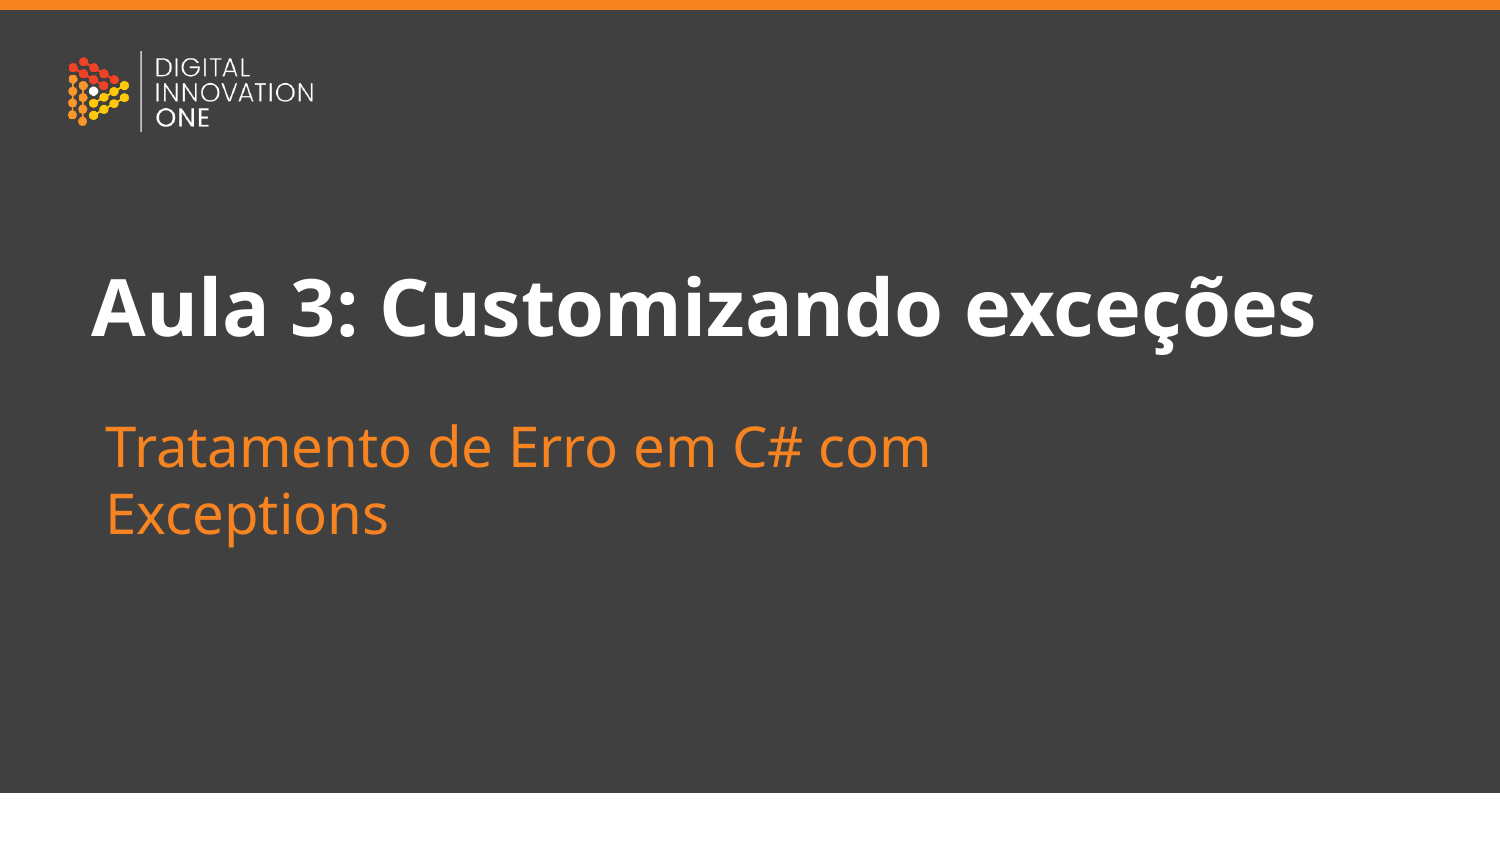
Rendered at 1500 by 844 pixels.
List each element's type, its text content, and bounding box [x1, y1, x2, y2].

text_box Aula 3: Customizando exceções [76, 243, 1449, 367]
text_box [0, 793, 1500, 844]
picture [50, 42, 331, 140]
text_box [0, 0, 1500, 10]
text_box [0, 10, 1500, 793]
text_box Tratamento de Erro em C# com Exceptions [90, 429, 1042, 528]
